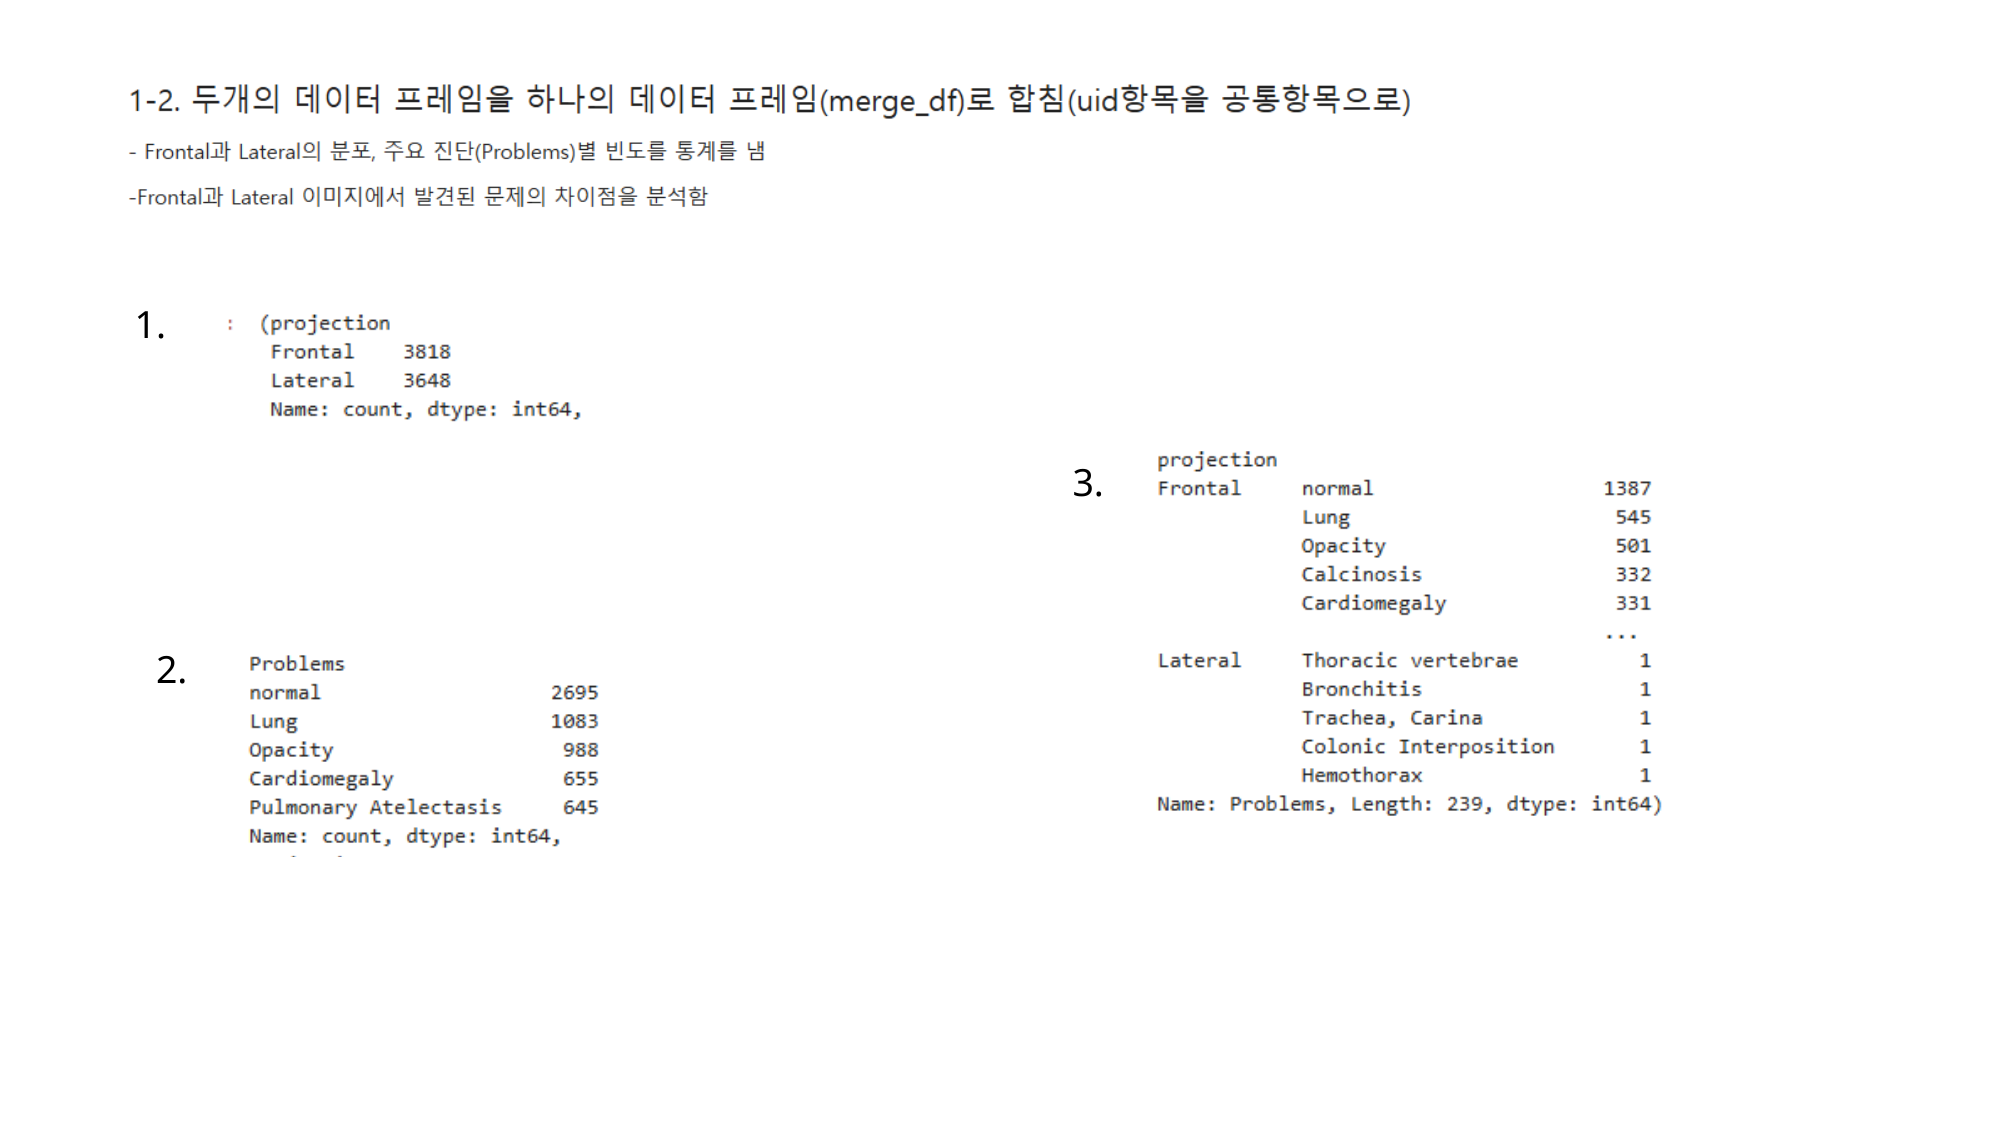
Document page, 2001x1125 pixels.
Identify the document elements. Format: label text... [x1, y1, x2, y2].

picture [1115, 451, 1711, 846]
text_box 3. [1057, 451, 1115, 512]
picture [193, 648, 789, 857]
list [106, 73, 1460, 226]
text_box 1. [119, 293, 228, 354]
picture [228, 293, 813, 427]
text_box 2. [141, 638, 271, 699]
